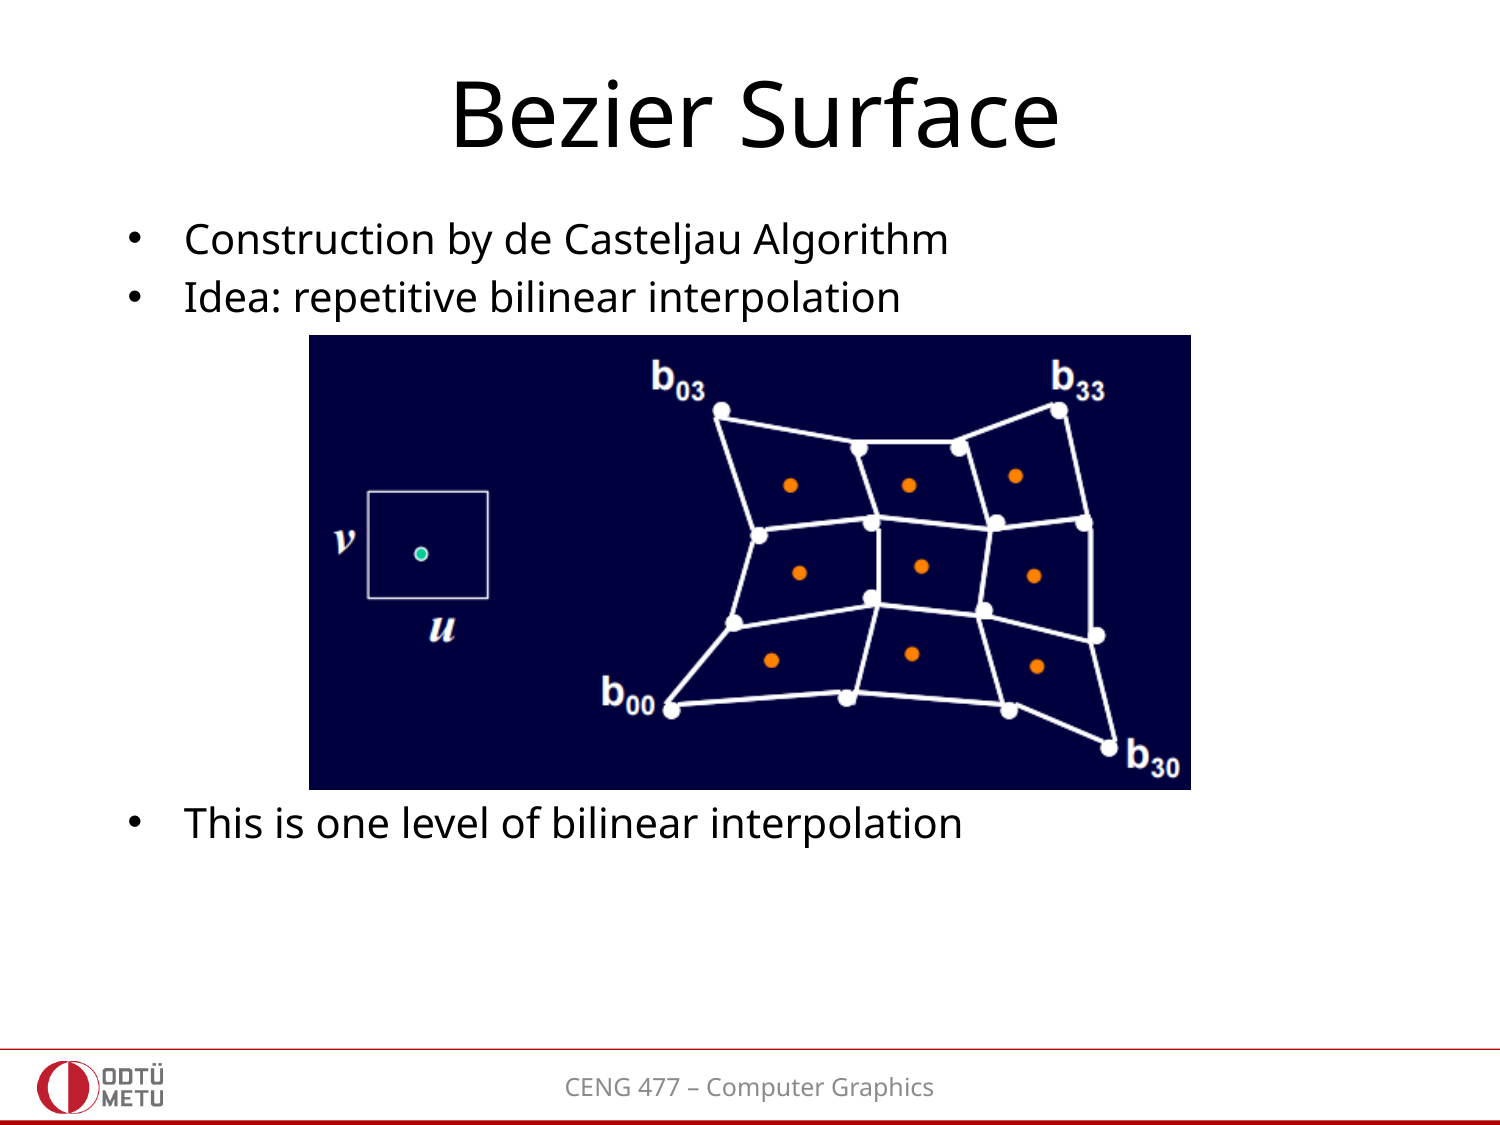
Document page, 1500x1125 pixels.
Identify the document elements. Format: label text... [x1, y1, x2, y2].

picture [309, 334, 1191, 791]
footer CENG 477 – Computer Graphics [512, 1056, 988, 1117]
picture [37, 1061, 112, 1114]
list Construction by de Casteljau Algorithm Idea: repetitive bilinear interpolation This is one level of bilinear interpolation [112, 204, 1488, 1117]
title Bezier Surface [115, 16, 1396, 204]
